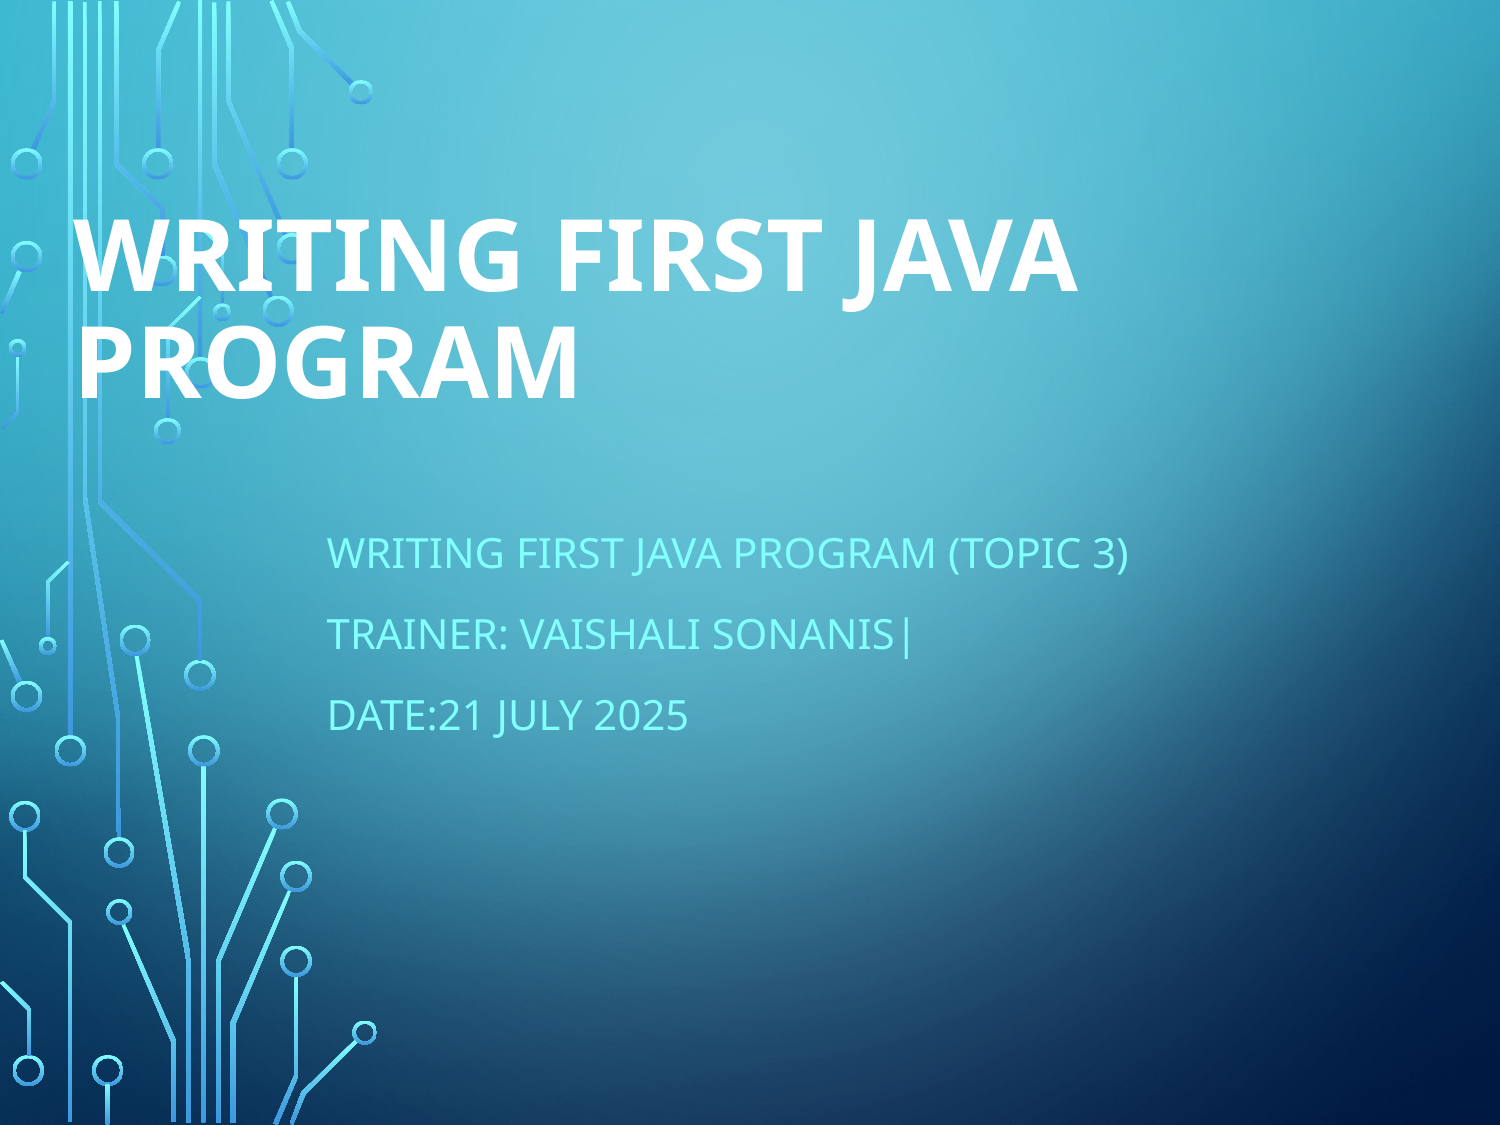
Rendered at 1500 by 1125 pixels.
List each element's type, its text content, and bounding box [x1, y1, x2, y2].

subtitle Writing first java program (Topic 3) Trainer: Vaishali Sonanis| Date:21 July 2025 [311, 509, 1394, 782]
title Writing first java Program [58, 36, 1500, 429]
